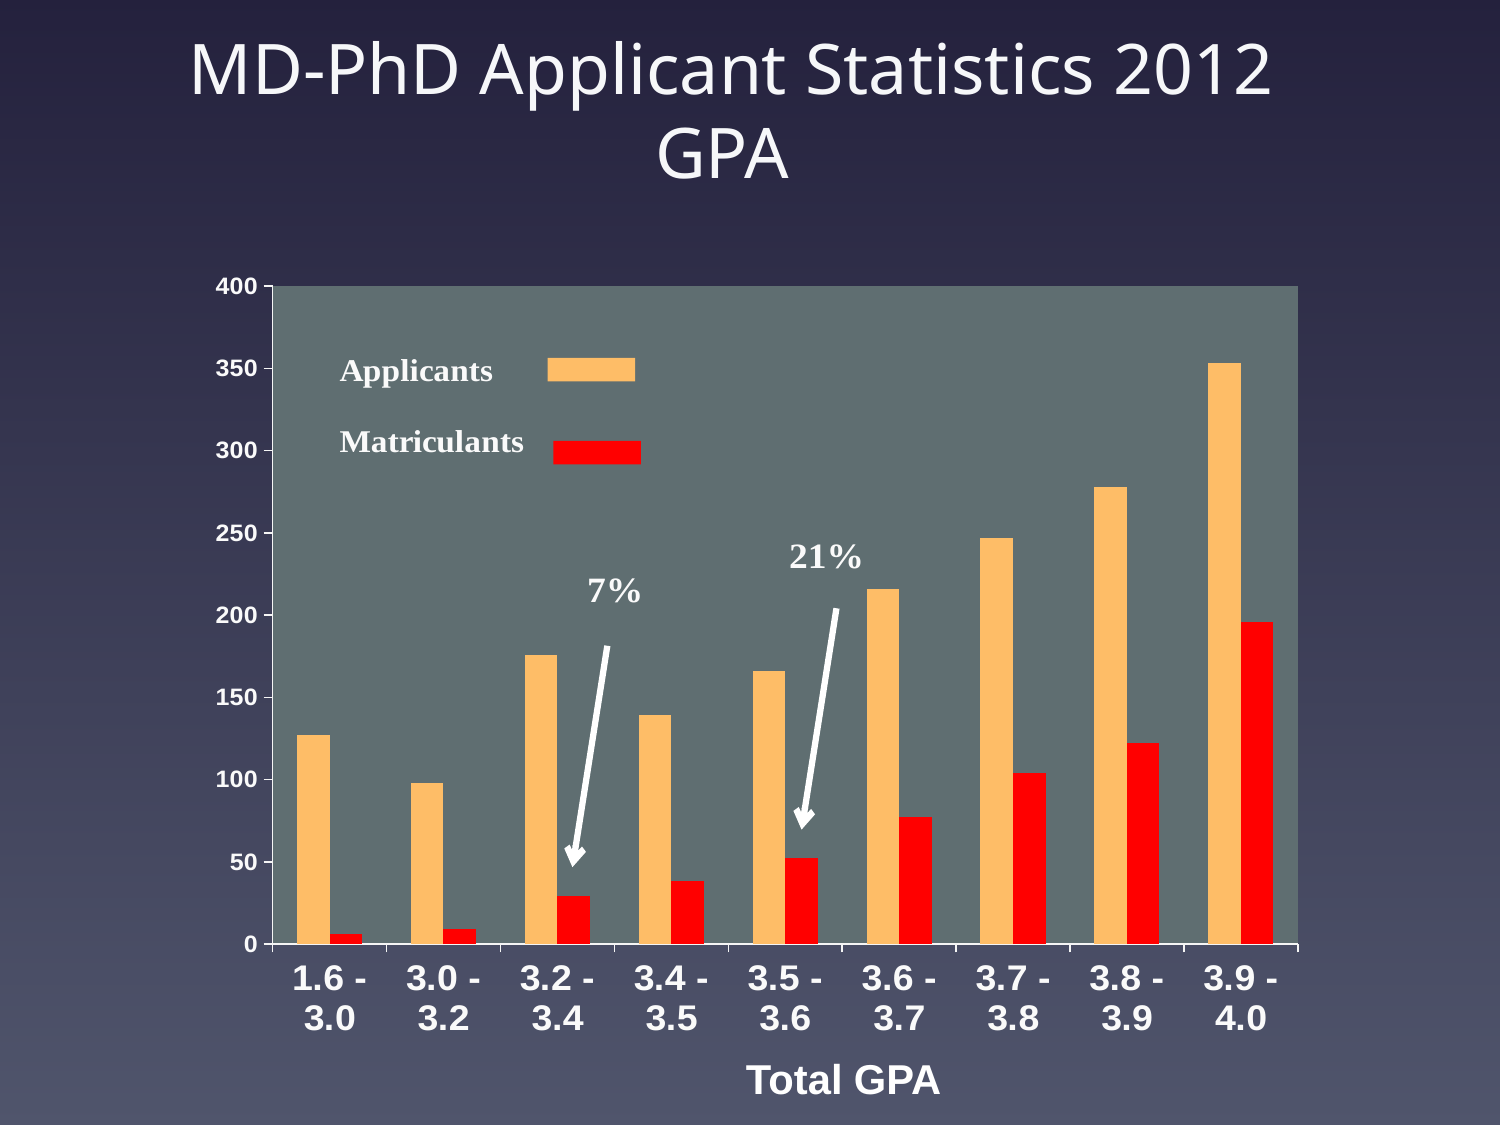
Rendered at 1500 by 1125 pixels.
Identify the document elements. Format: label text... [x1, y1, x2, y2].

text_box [119, 262, 1313, 1112]
title MD-PhD Applicant Statistics 2012 GPA [43, 17, 1420, 203]
